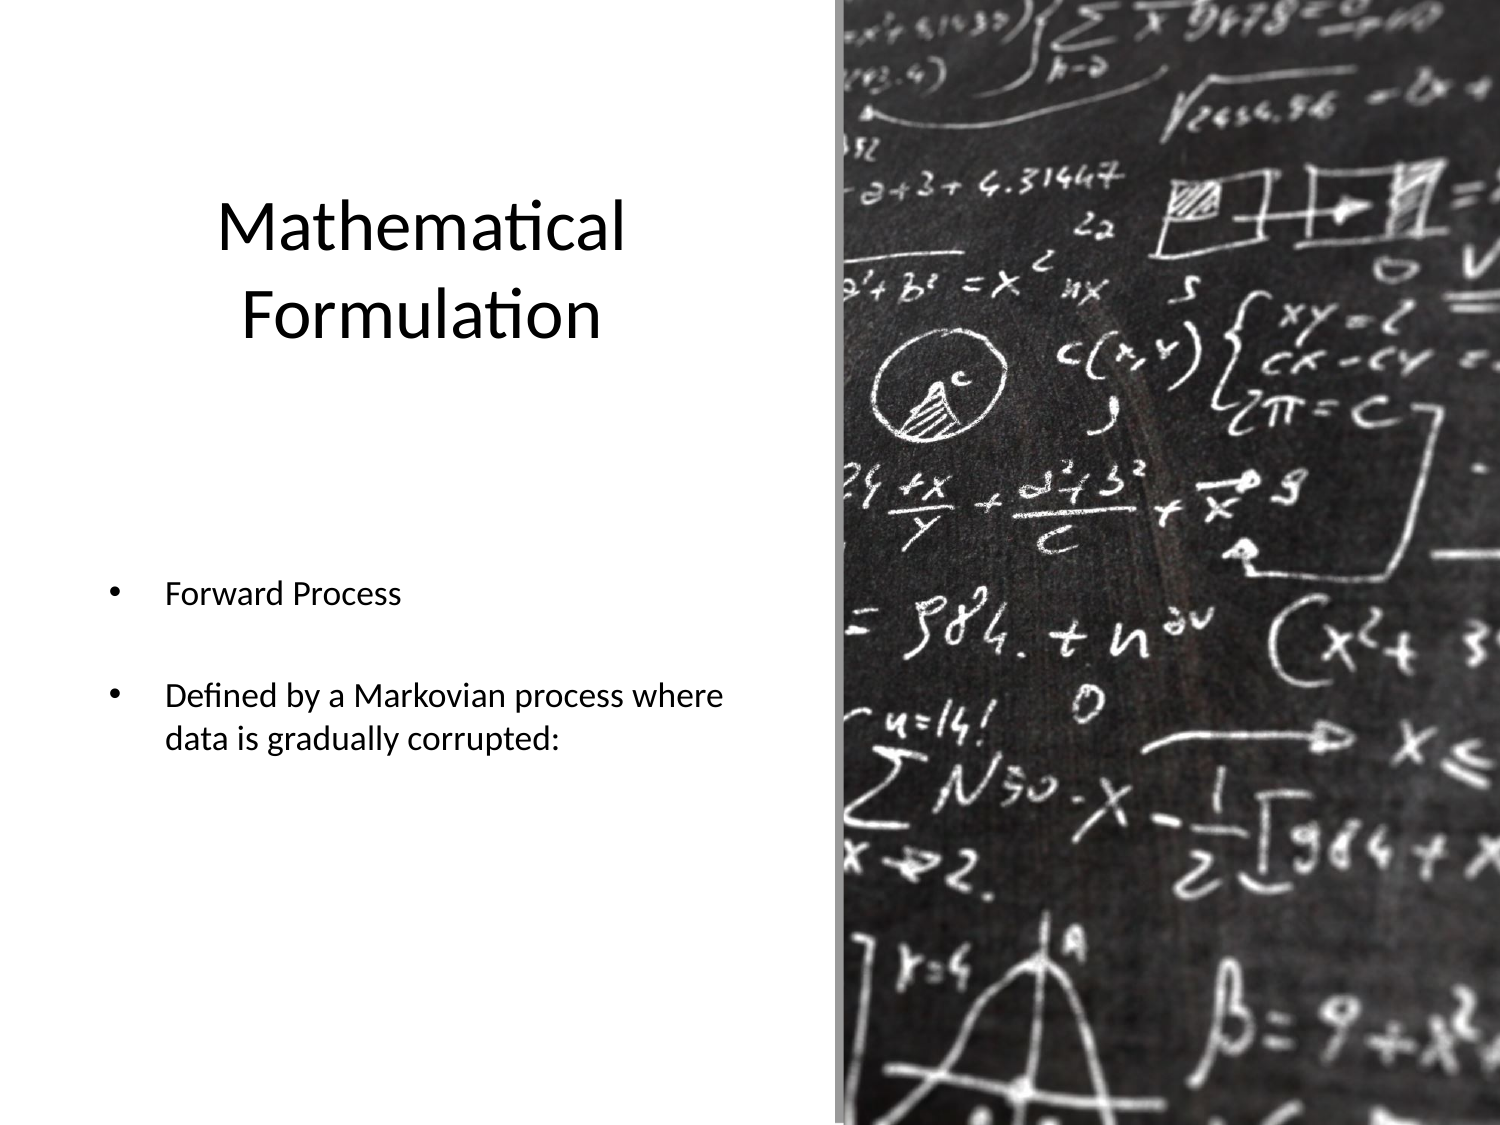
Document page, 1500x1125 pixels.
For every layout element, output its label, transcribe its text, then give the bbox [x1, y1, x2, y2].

picture [843, 0, 1500, 1125]
text_box [0, 0, 835, 1125]
title Mathematical Formulation [93, 125, 750, 406]
